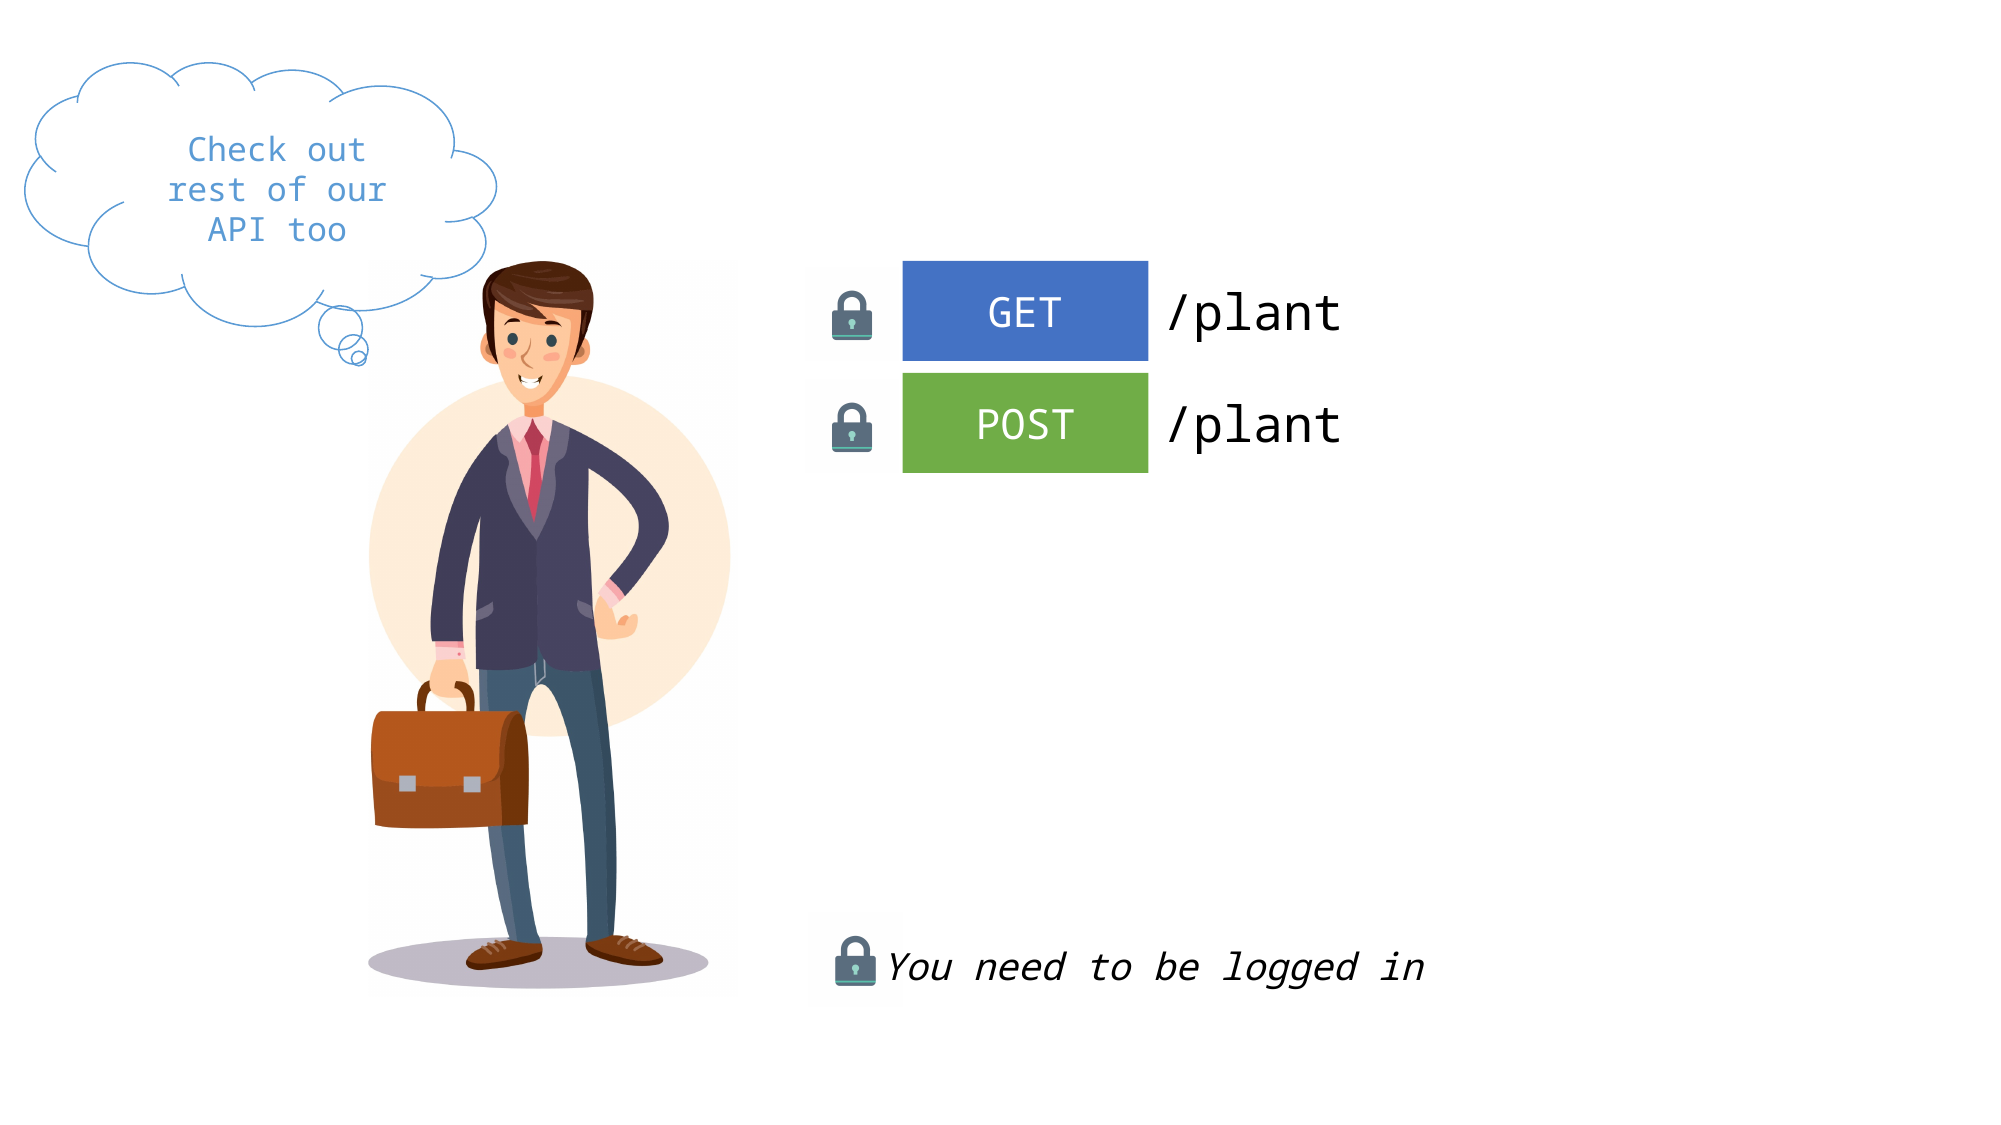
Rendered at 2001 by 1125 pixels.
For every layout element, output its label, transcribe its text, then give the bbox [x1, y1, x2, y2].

text_box /plant [1148, 385, 1768, 460]
text_box GET [902, 260, 1149, 361]
text_box POST [902, 372, 1149, 473]
picture [368, 260, 738, 997]
picture [808, 912, 903, 1007]
text_box /plant [1148, 272, 1768, 348]
picture [805, 267, 899, 361]
text_box You need to be logged in [903, 935, 1438, 996]
picture [805, 379, 899, 473]
text_box Check out rest of our API too [24, 62, 497, 366]
